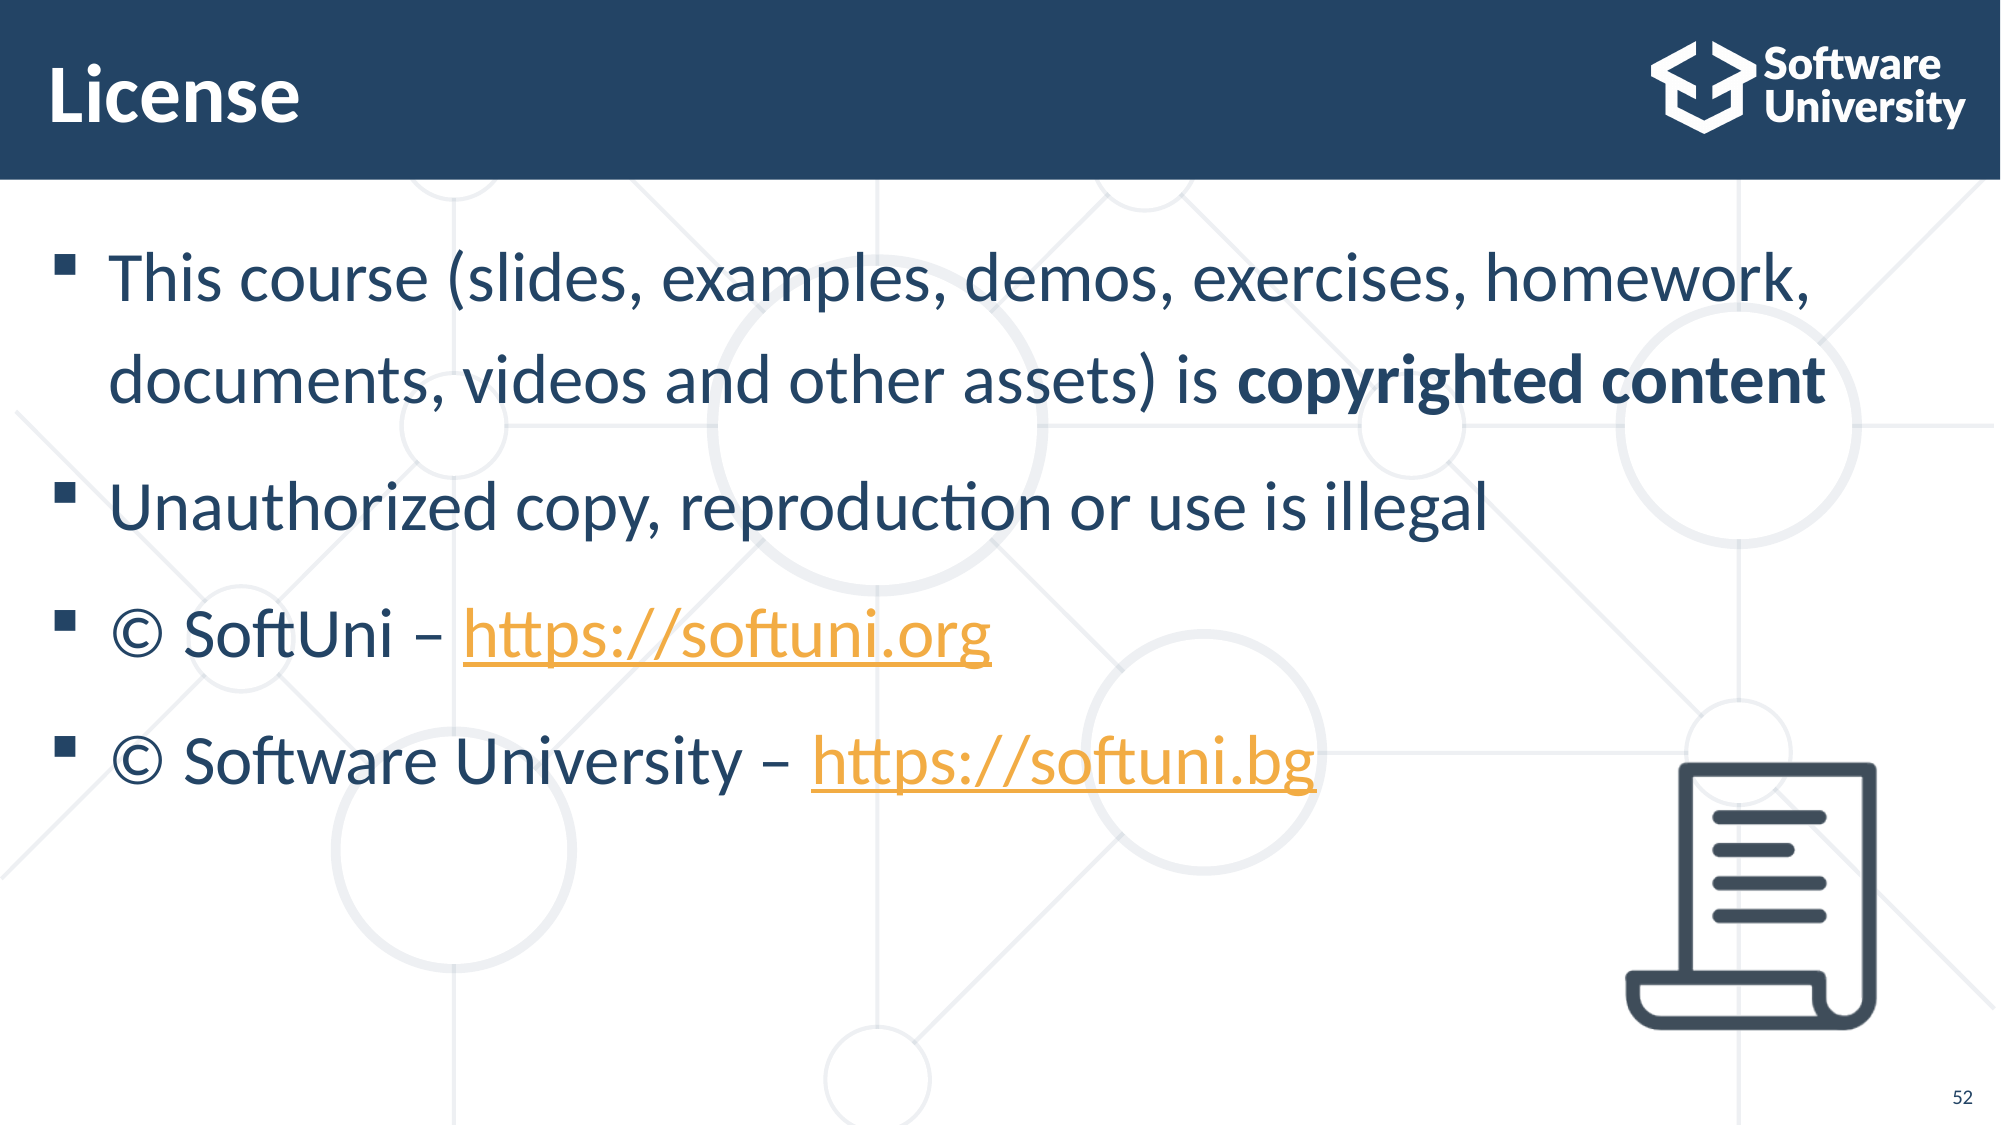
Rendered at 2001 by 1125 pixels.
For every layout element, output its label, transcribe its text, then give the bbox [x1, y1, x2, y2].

list This course (slides, examples, demos, exercises, homework, documents, videos and other assets) is copyrighted content Unauthorized copy, reproduction or use is illegal © SoftUni – https://softuni.org © Software University – https://softuni.bg [31, 208, 1970, 1104]
slide_number 52 [1927, 1067, 1989, 1117]
title License [31, 16, 1625, 162]
picture [1598, 728, 1916, 1065]
picture [1651, 41, 1966, 134]
